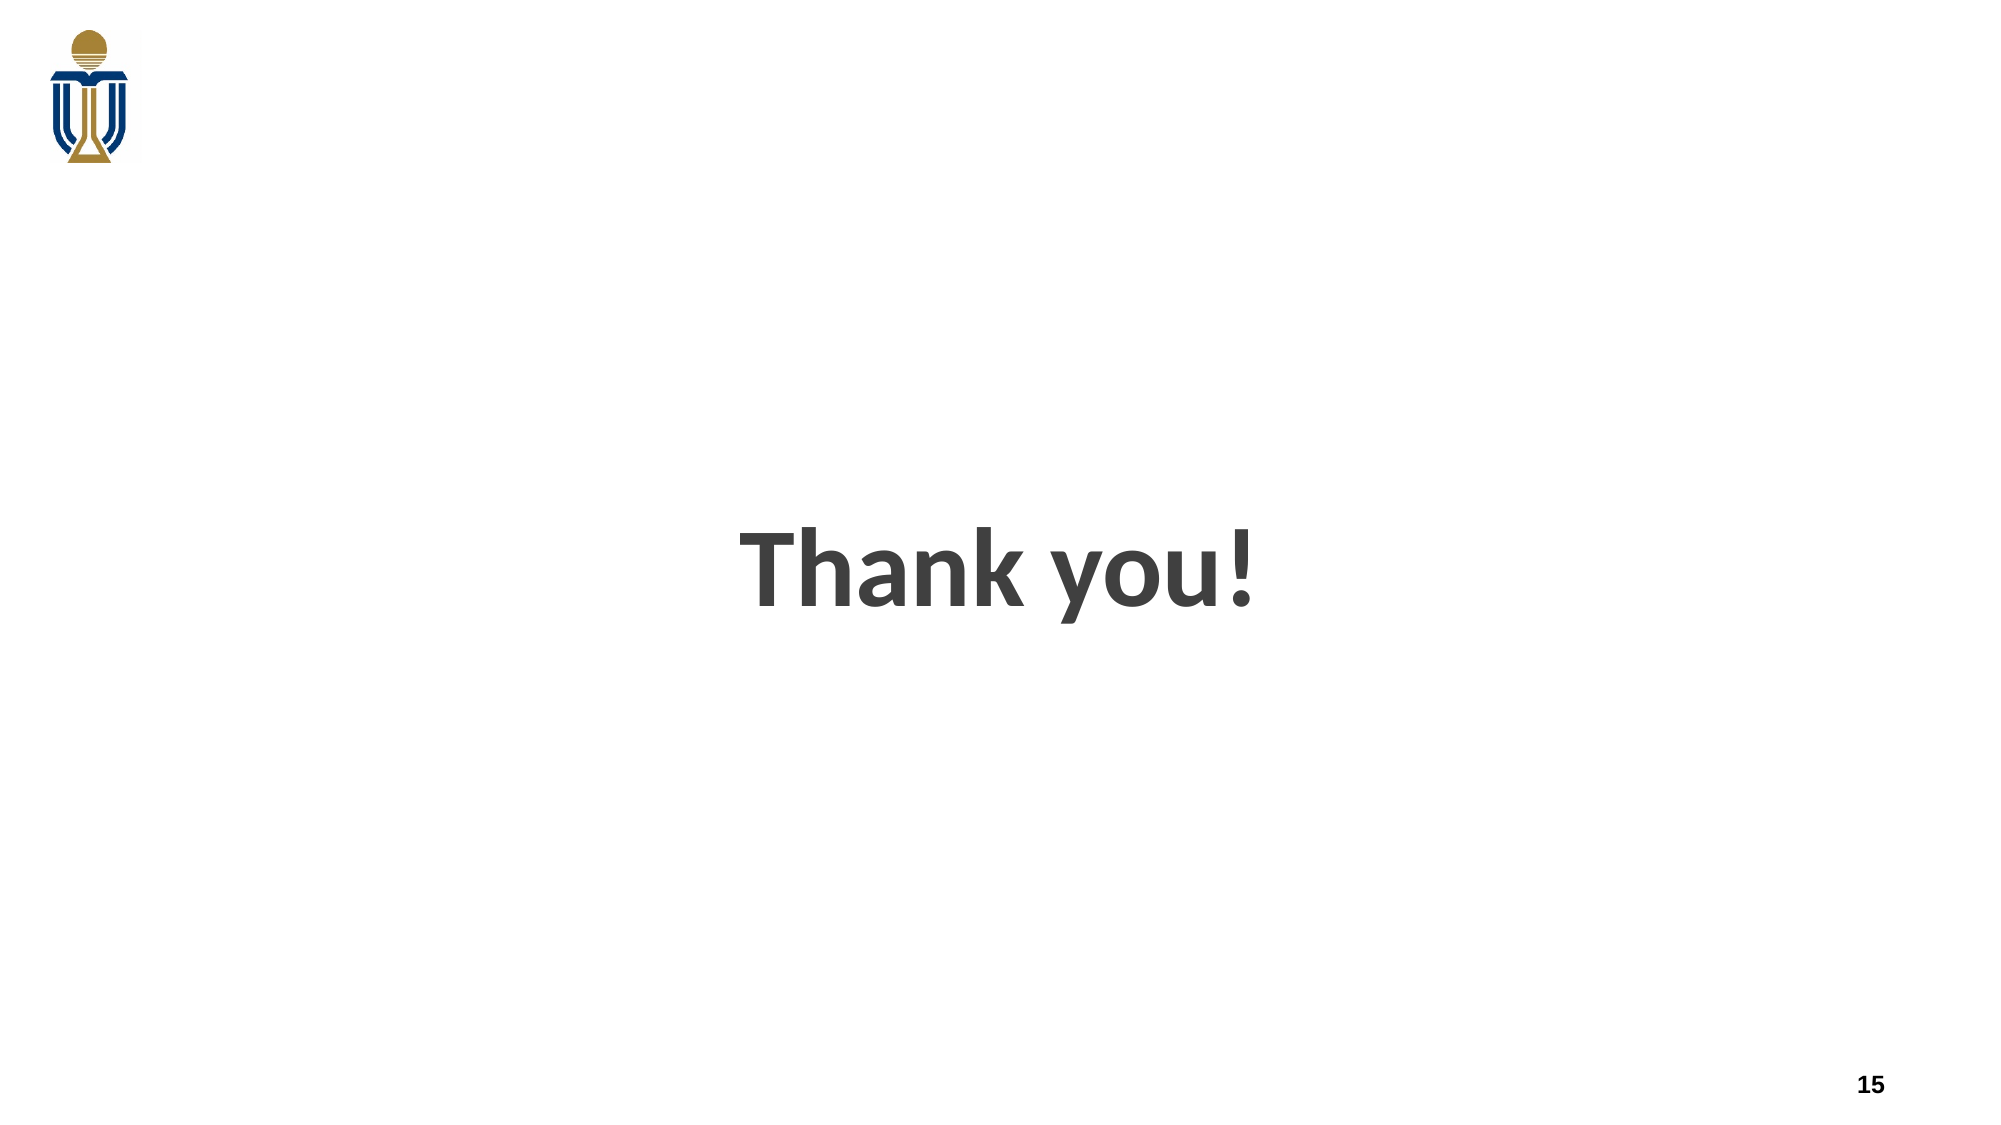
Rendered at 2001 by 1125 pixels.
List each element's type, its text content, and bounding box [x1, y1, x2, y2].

slide_number 15 [1766, 1057, 1900, 1110]
picture [50, 30, 142, 163]
text_box Thank you! [724, 486, 1276, 637]
